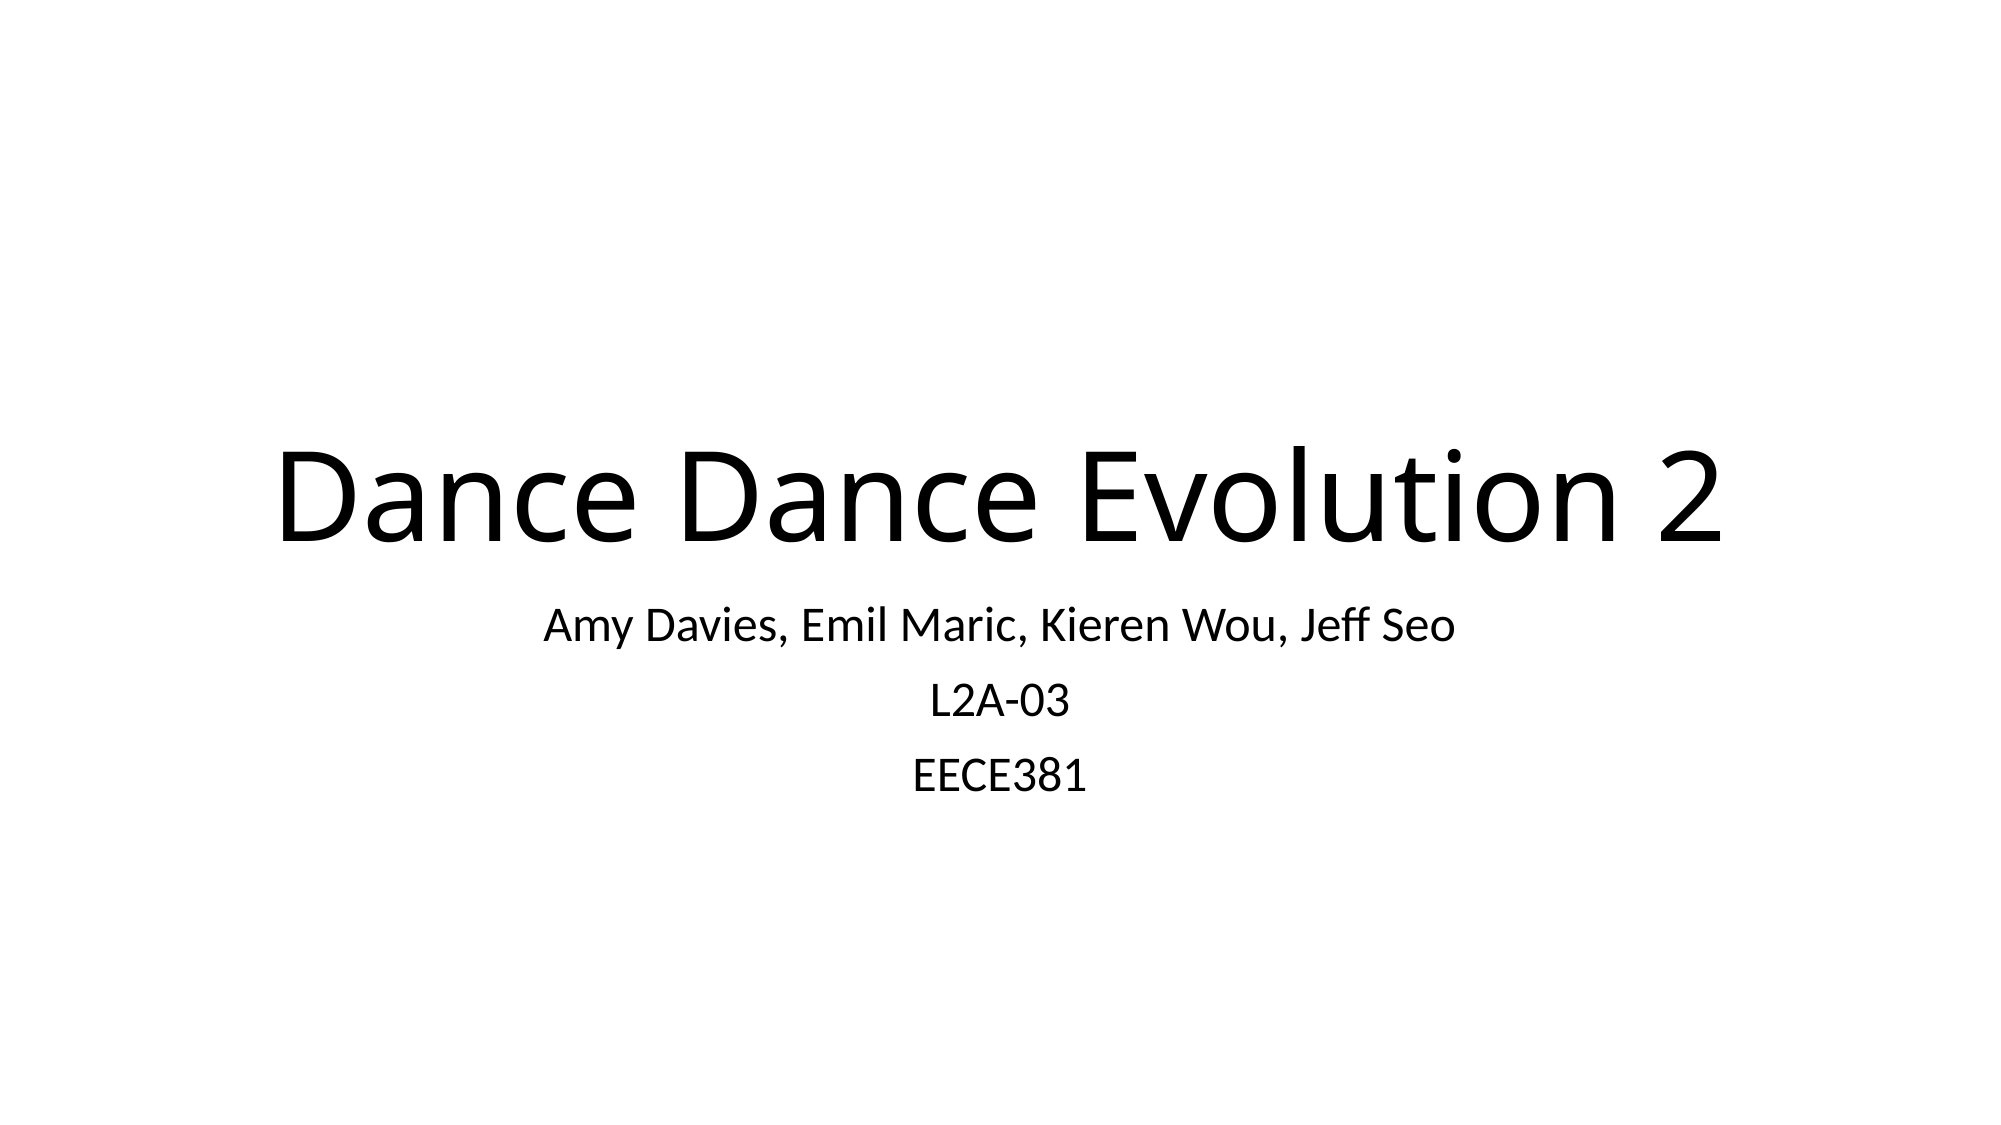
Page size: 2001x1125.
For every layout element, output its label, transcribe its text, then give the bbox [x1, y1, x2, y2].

list Amy Davies, Emil Maric, Kieren Wou, Jeff Seo L2A-03 EECE381 [249, 590, 1751, 863]
title Dance Dance Evolution 2 [249, 183, 1751, 577]
